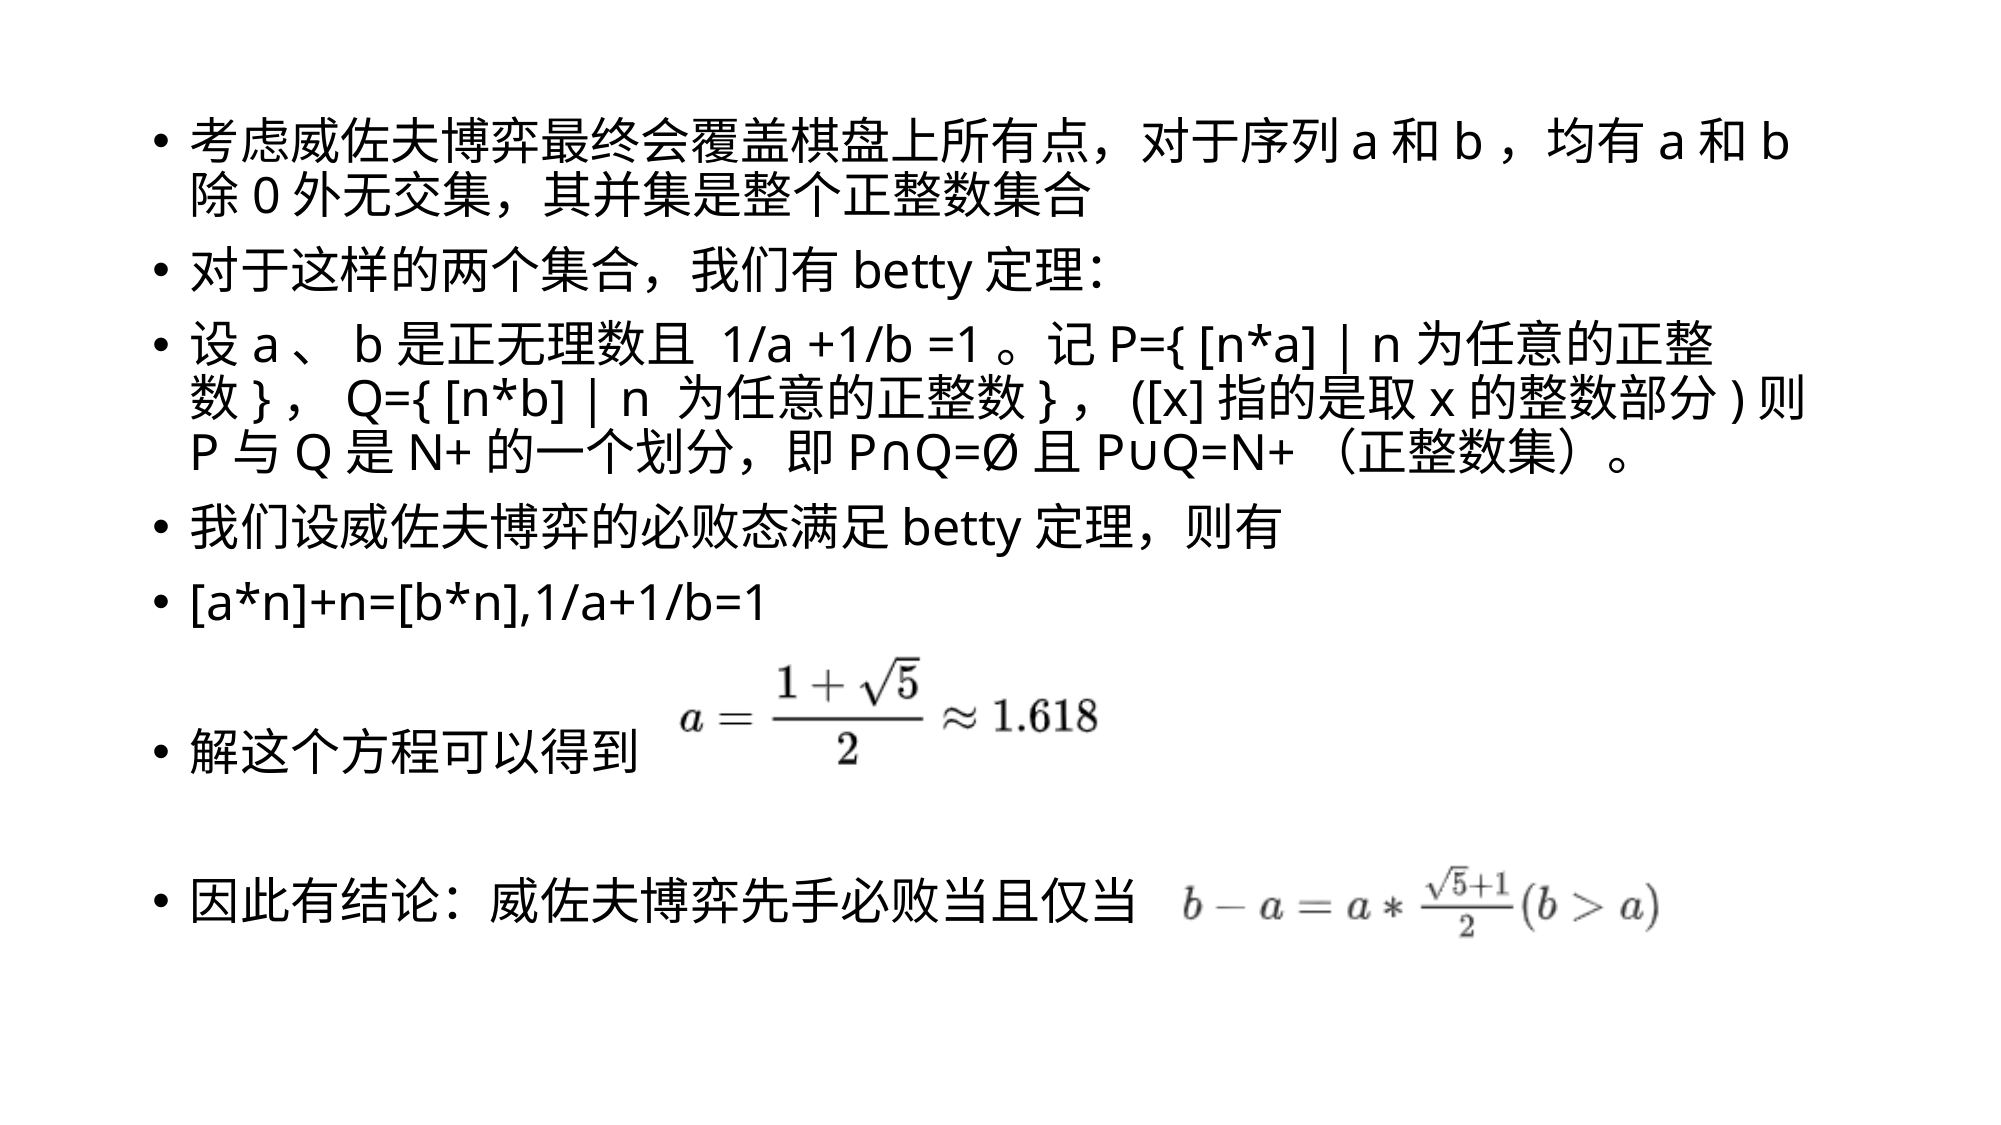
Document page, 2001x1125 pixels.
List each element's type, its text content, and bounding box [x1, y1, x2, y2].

picture [1149, 835, 1707, 960]
list 考虑威佐夫博弈最终会覆盖棋盘上所有点，对于序列a和b，均有a和b除0外无交集，其并集是整个正整数集合 对于这样的两个集合，我们有betty定理： 设a、b是正无理数且 1/a +1/b =1。记P={ [n*a] | n为任意的正整数}，Q={ [n*b] | n 为任意的正整数}，([x]指的是取x的整数部分)则P与Q是N+的一个划分，即P∩Q=Ø且P∪Q=N+（正整数集）。 我们设威佐夫博弈的必败态满足betty定理，则有 [a*n]+n=[b*n],1/a+1/b=1 解这个方程可以得到 因此有结论：威佐夫博弈先手必败当且仅当 [137, 108, 1863, 1014]
picture [676, 652, 1110, 774]
